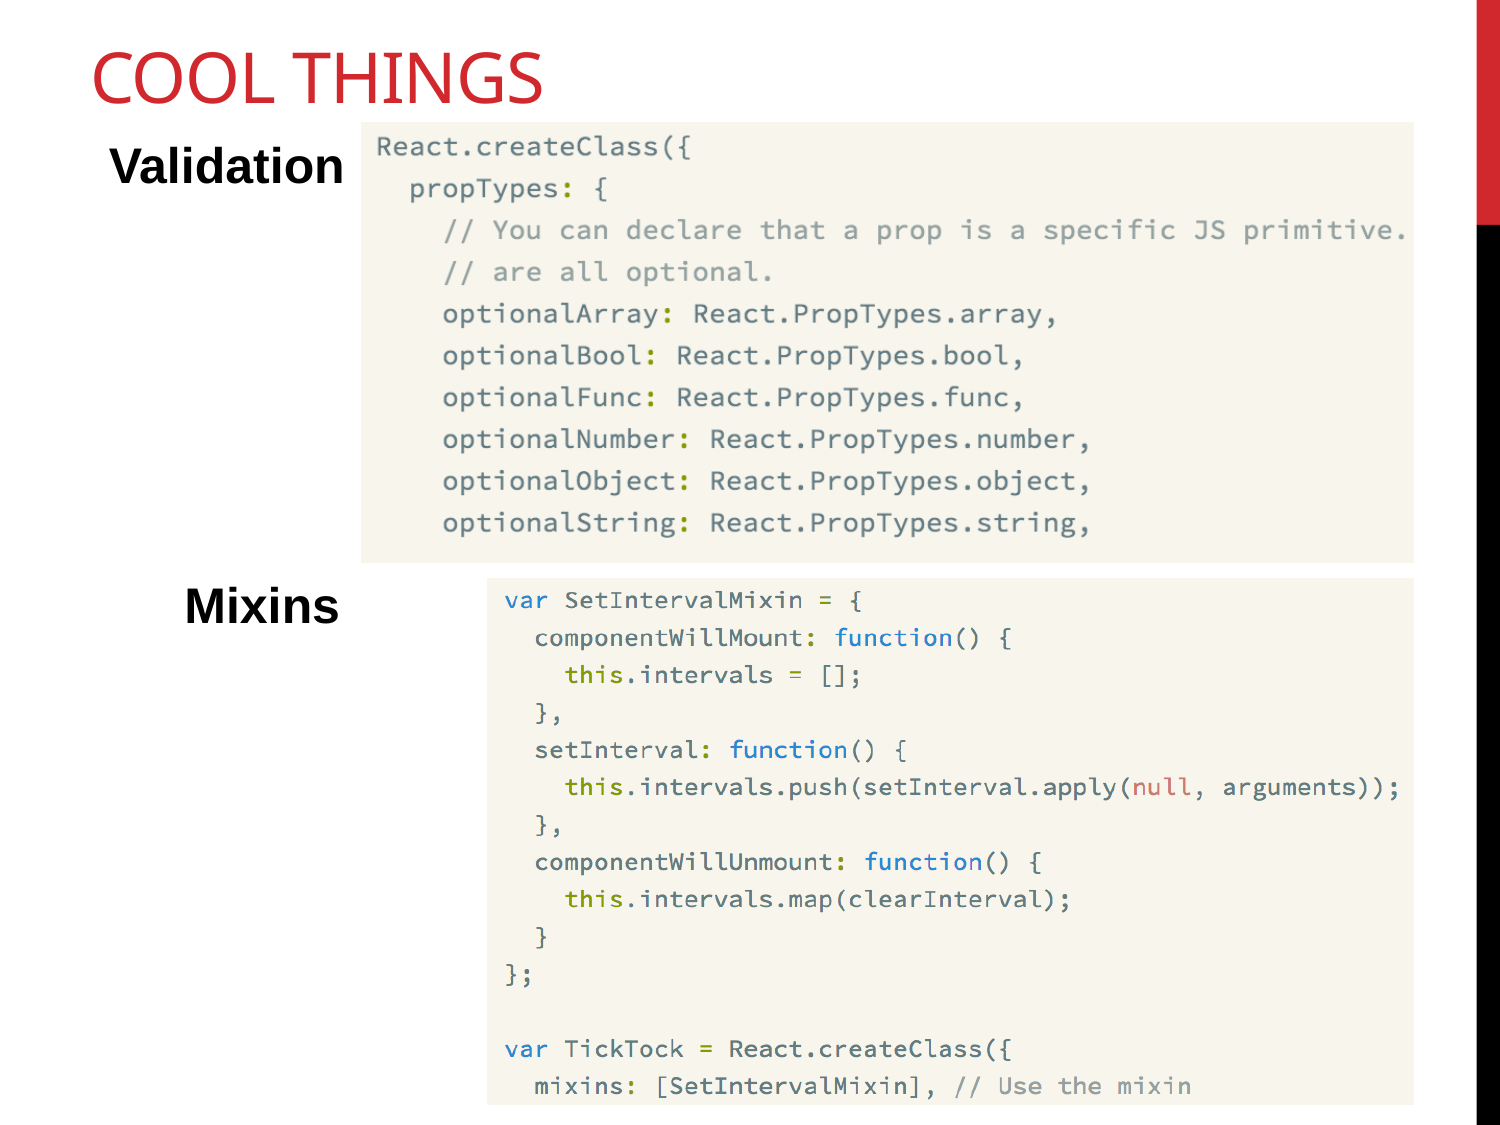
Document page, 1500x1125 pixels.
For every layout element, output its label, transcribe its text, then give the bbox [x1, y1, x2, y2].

text_box Mixins [169, 566, 356, 641]
title Cool things [75, 25, 1025, 125]
picture [360, 122, 1415, 563]
text_box Validation [94, 125, 359, 201]
picture [486, 577, 1415, 1106]
